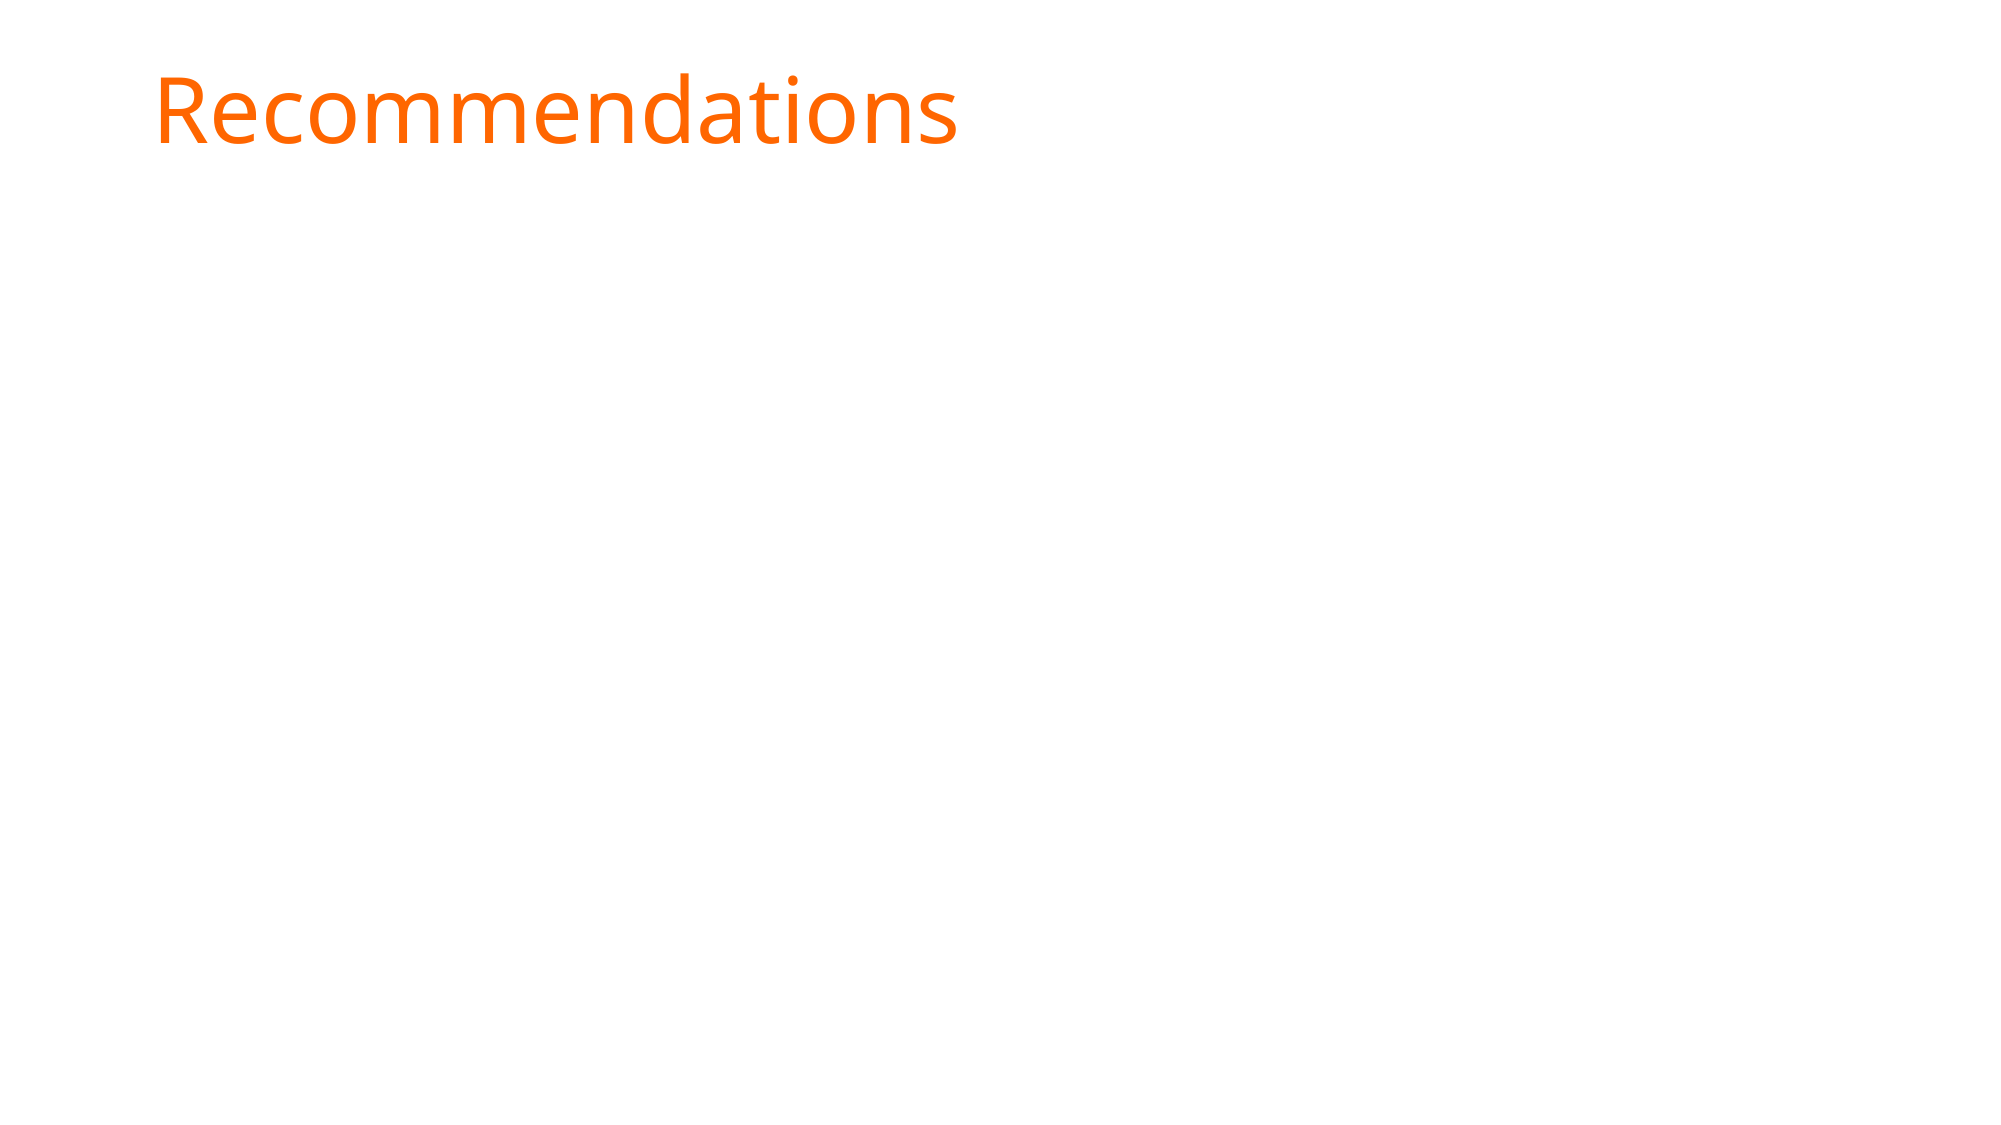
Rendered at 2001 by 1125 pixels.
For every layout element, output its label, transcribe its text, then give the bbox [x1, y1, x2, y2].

title Recommendations [137, 59, 1863, 278]
